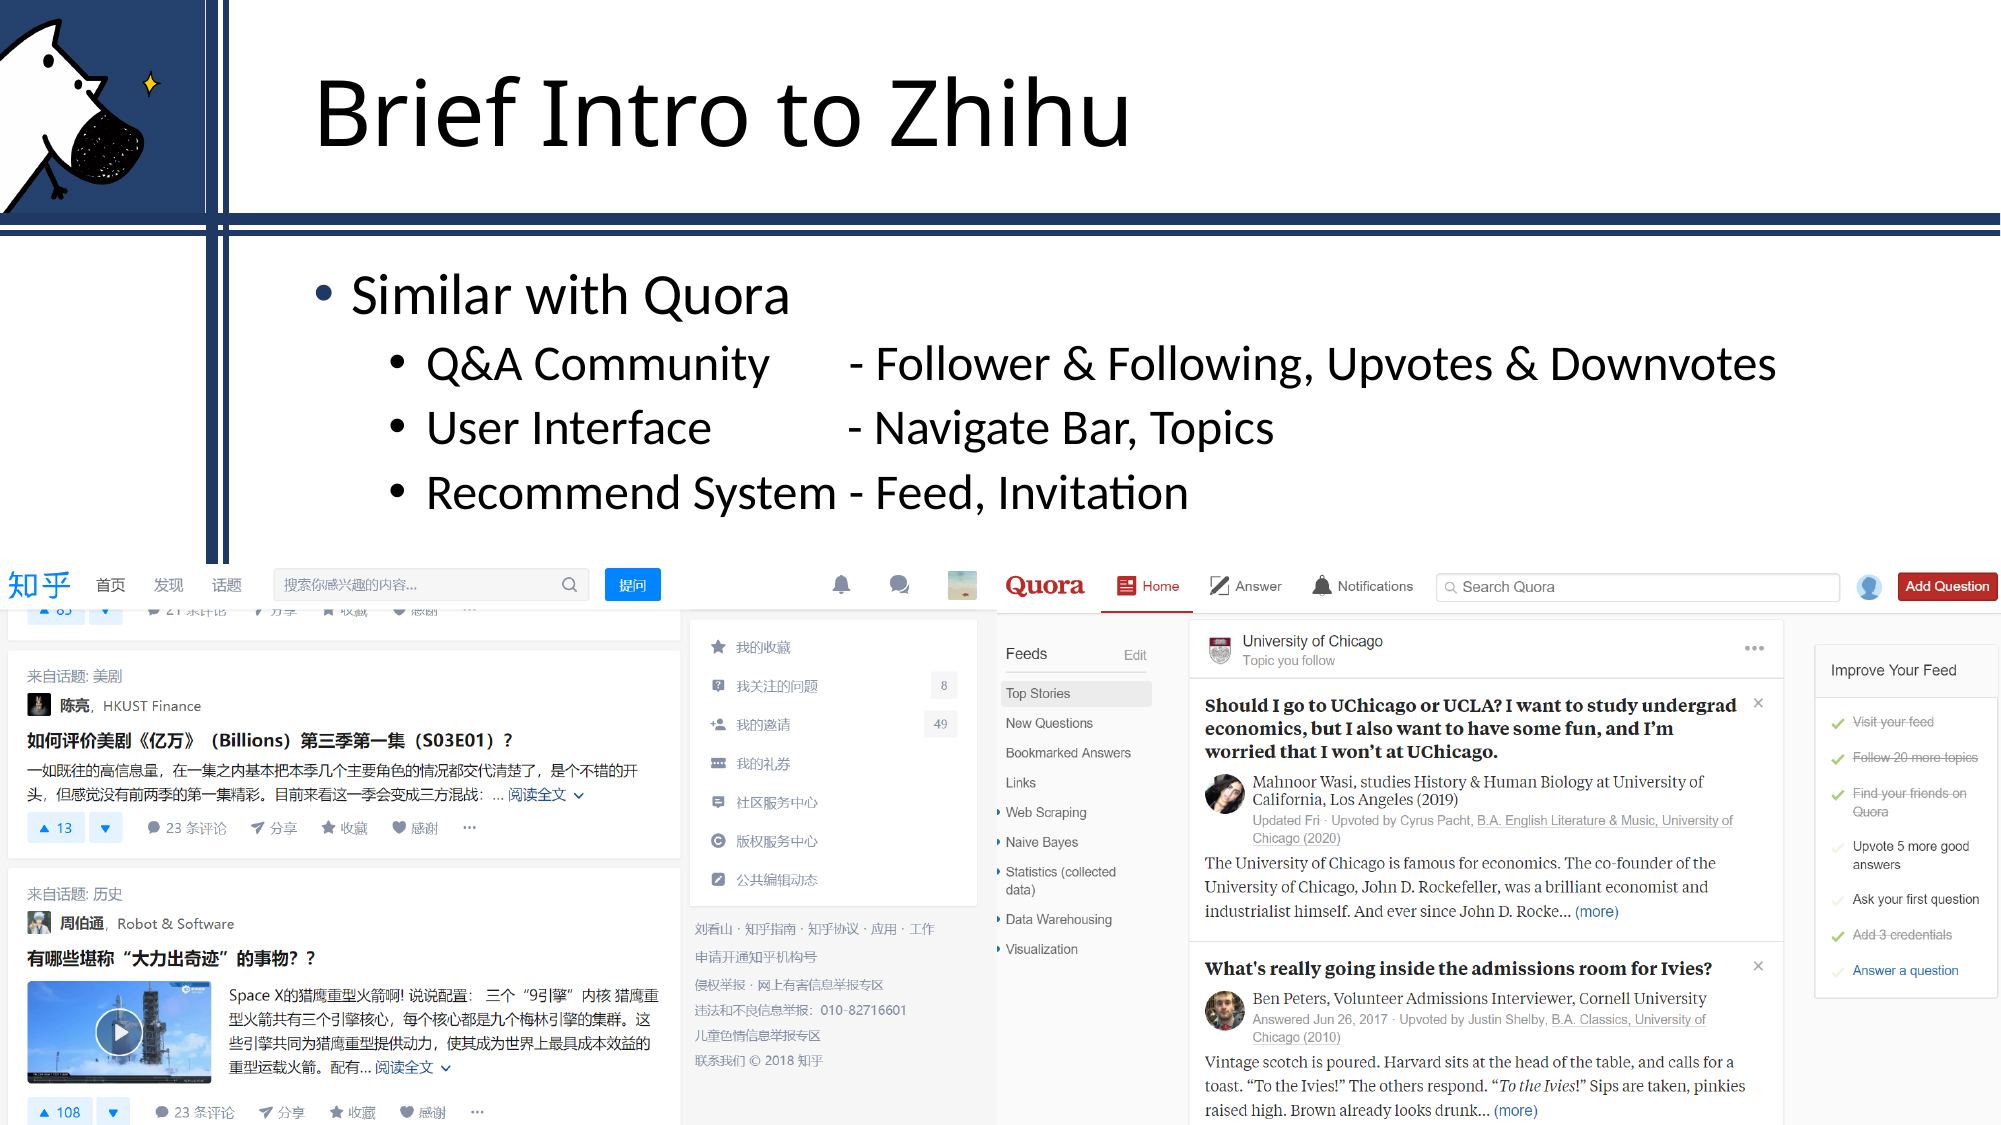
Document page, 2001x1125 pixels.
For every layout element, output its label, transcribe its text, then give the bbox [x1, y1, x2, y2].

list Similar with Quora Q&A Community - Follower & Following, Upvotes & Downvotes User Interface - Navigate Bar, Topics Recommend System - Feed, Invitation [298, 256, 2000, 564]
picture [0, 0, 206, 213]
title Brief Intro to Zhihu [225, 7, 1951, 226]
picture [0, 562, 2001, 1125]
